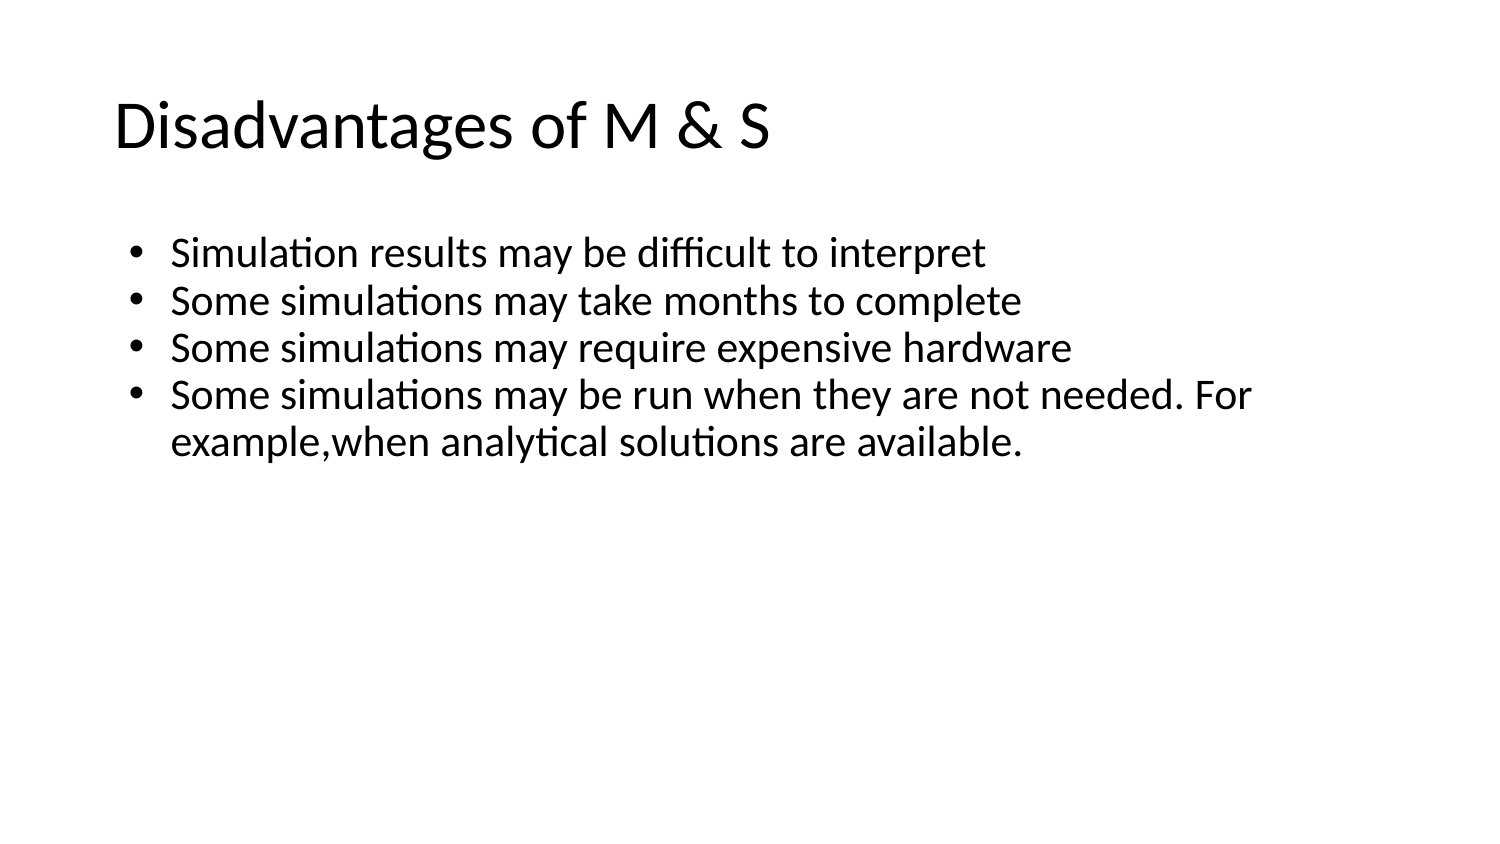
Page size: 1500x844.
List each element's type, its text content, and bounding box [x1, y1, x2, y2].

title Disadvantages of M & S [103, 44, 1397, 208]
list Simulation results may be difficult to interpret Some simulations may take months to complete Some simulations may require expensive hardware Some simulations may be run when they are not needed. For example,when analytical solutions are available. [103, 224, 1397, 760]
